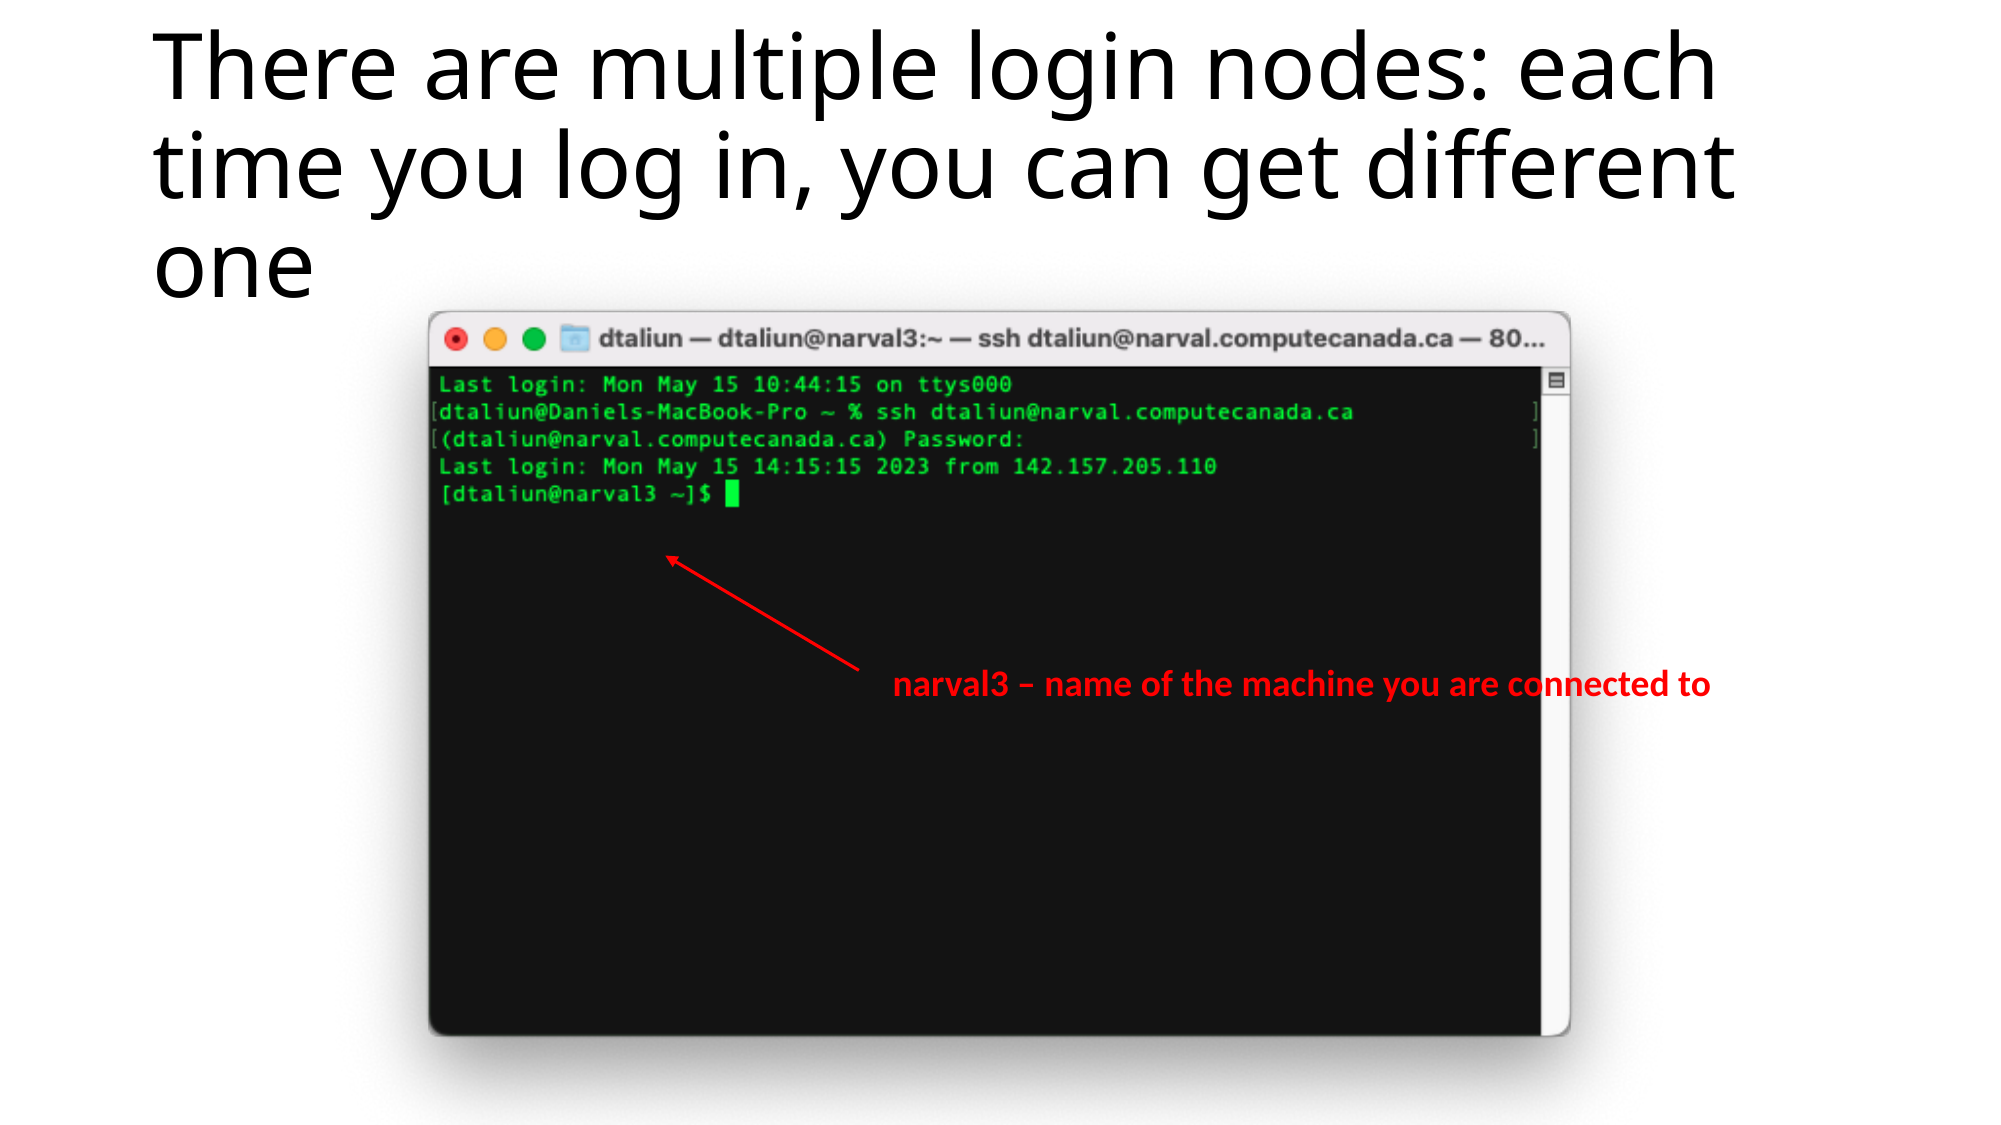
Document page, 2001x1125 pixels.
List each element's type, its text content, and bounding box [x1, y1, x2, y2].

title There are multiple login nodes: each time you log in, you can get different one [137, 59, 1863, 278]
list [320, 238, 1680, 1125]
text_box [665, 555, 859, 671]
text_box narval3 – name of the machine you are connected to [1680, 651, 1772, 711]
